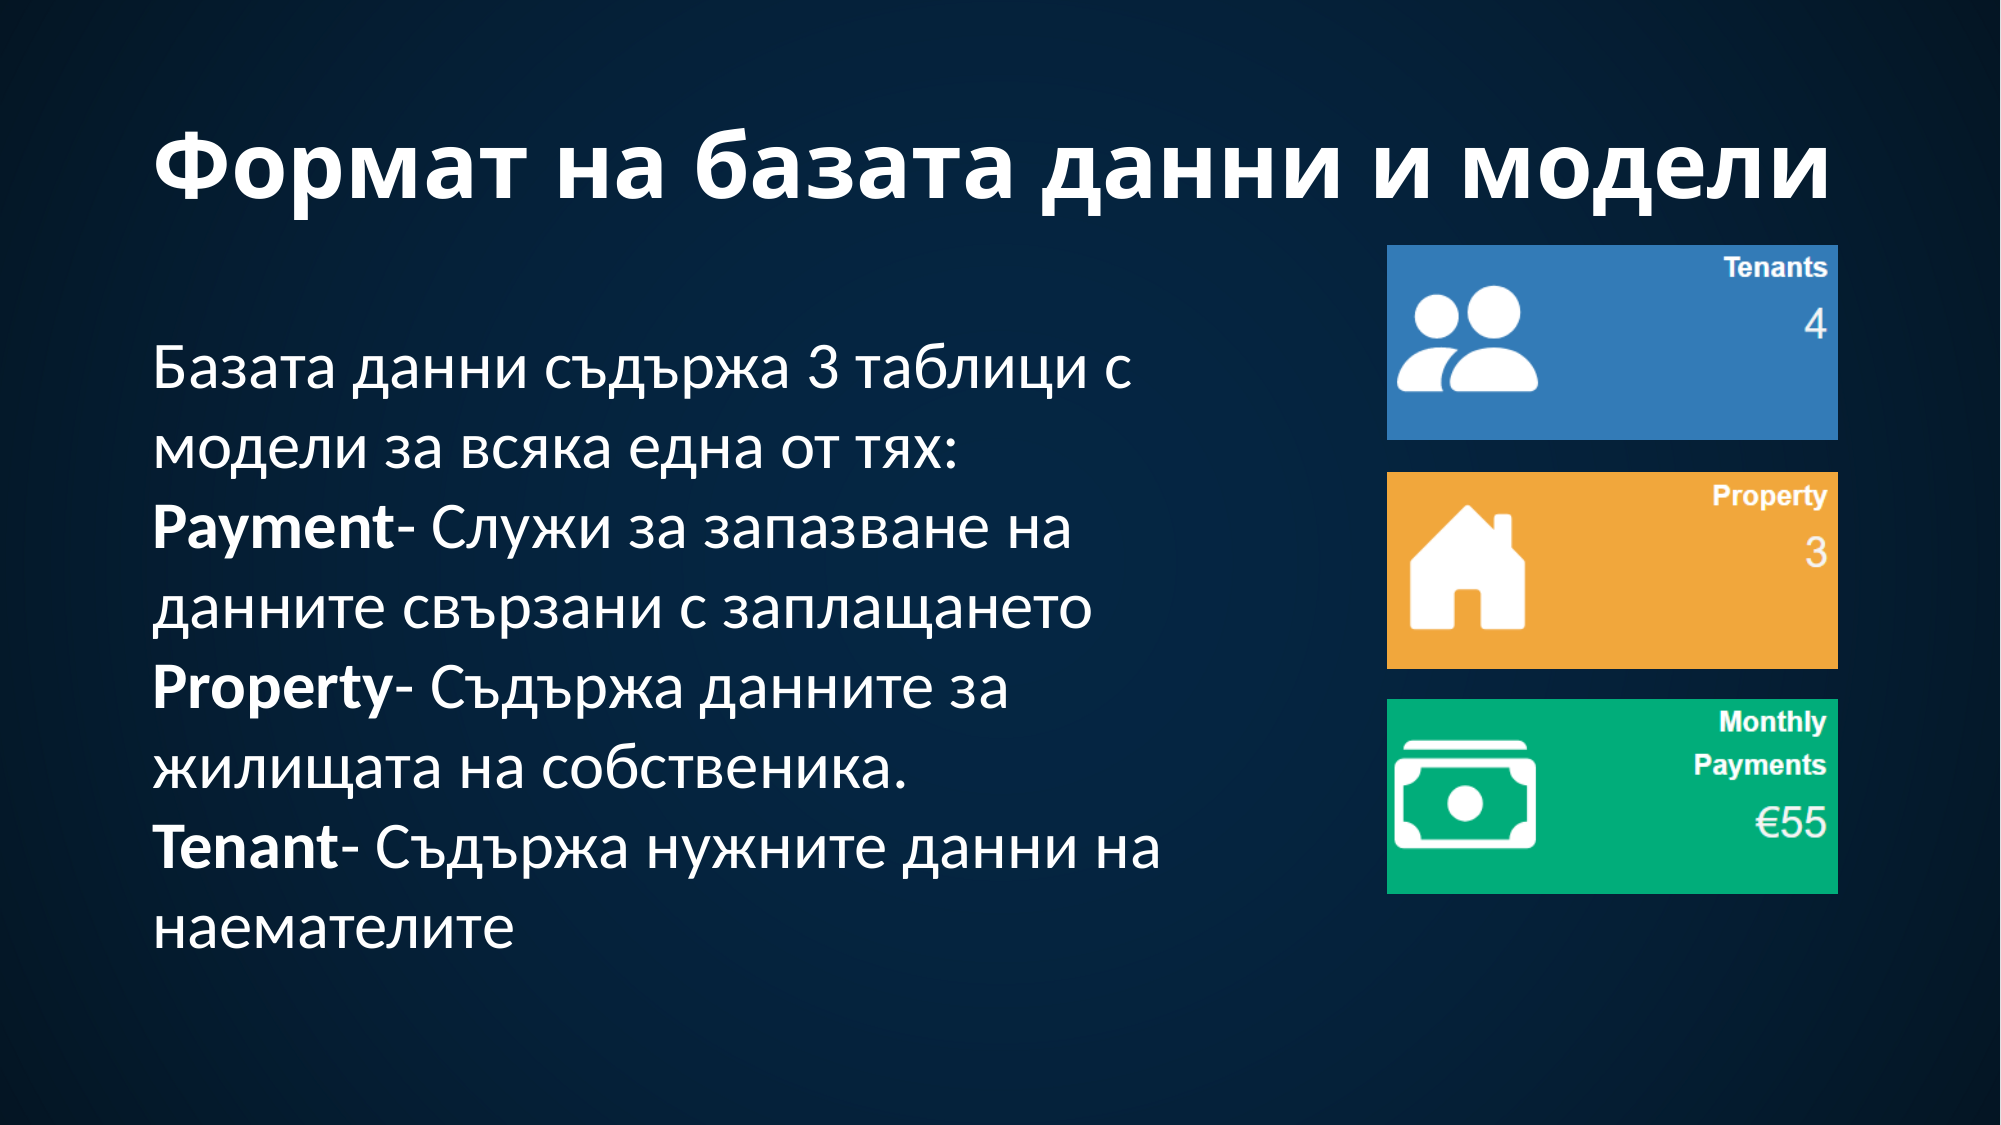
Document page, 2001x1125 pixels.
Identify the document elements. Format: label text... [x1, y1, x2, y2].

picture [0, 0, 2001, 1125]
text_box Базата данни съдържа 3 таблици с модели за всяка една от тях: Payment- Служи за запазване на данните свързани с заплащането Property- Съдържа данните за жилищата на собственика. Tenant- Съдържа нужните данни на наемателите [137, 314, 1279, 970]
title Формат на базата данни и модели [137, 59, 1863, 278]
